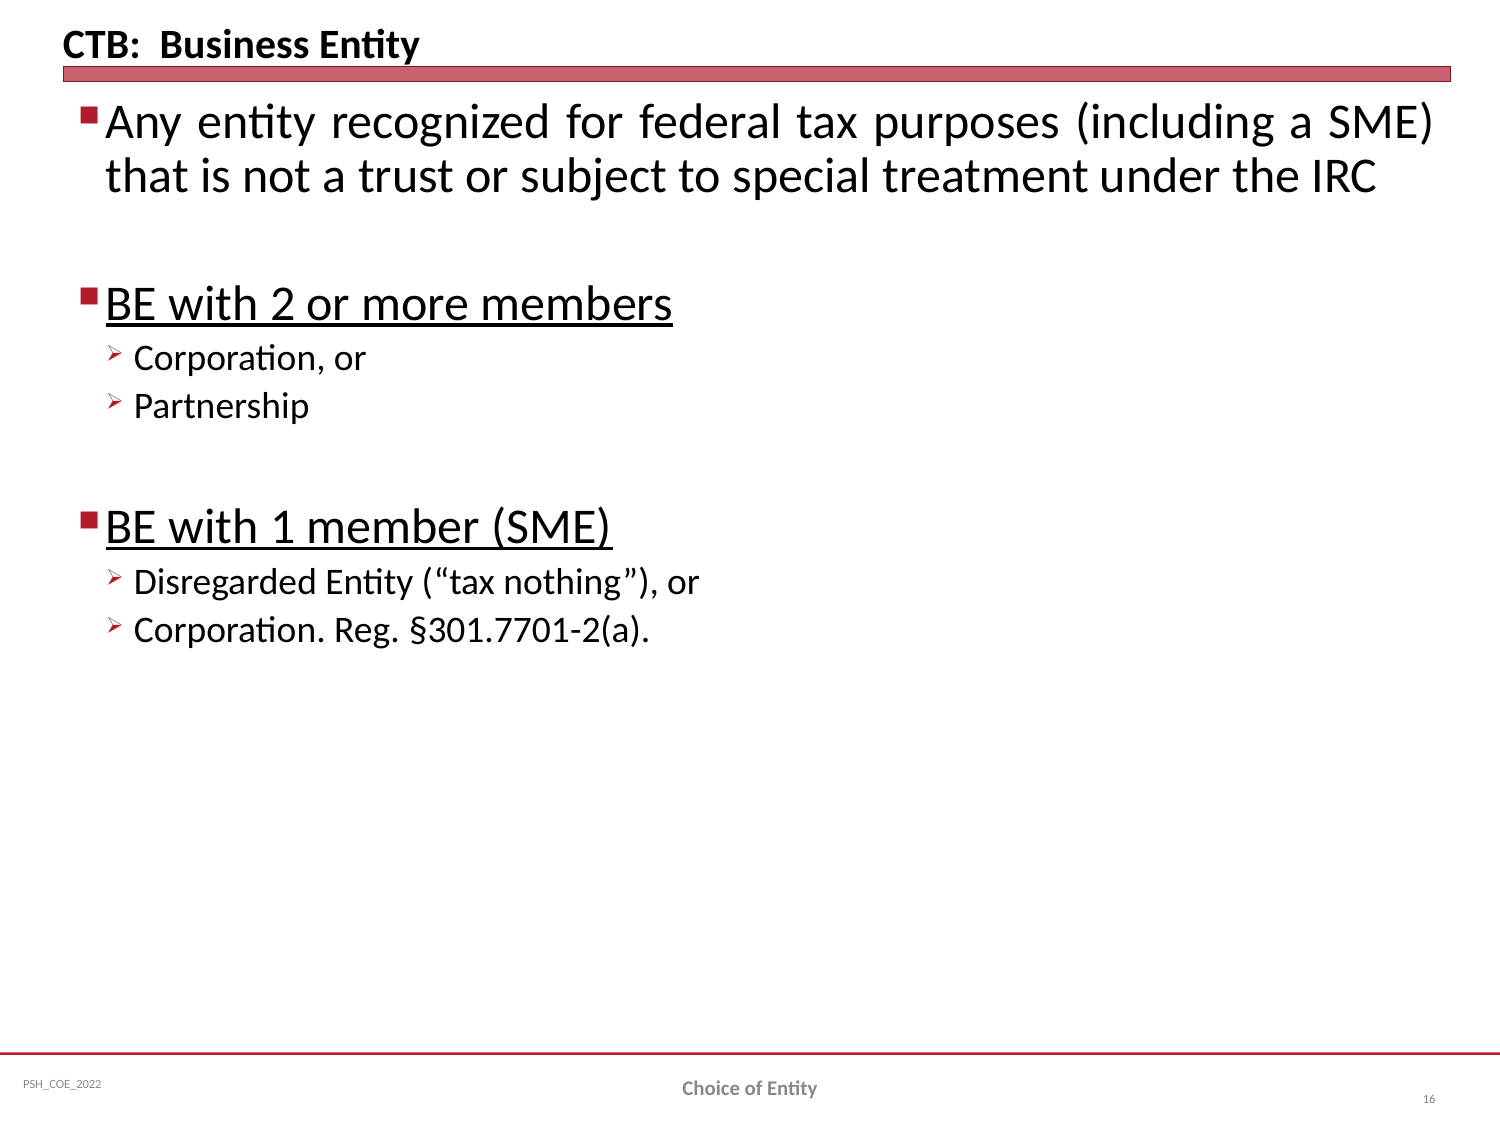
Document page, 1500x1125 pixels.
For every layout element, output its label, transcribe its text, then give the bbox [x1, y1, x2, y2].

list Any entity recognized for federal tax purposes (including a SME) that is not a trust or subject to special treatment under the IRC BE with 2 or more members Corporation, or Partnership BE with 1 member (SME) Disregarded Entity (“tax nothing”), or Corporation. Reg. §301.7701-2(a). [63, 87, 1451, 1041]
title CTB: Business Entity [62, 6, 1451, 67]
footer Choice of Entity [512, 1056, 988, 1117]
slide_number 16 [1375, 1061, 1451, 1122]
